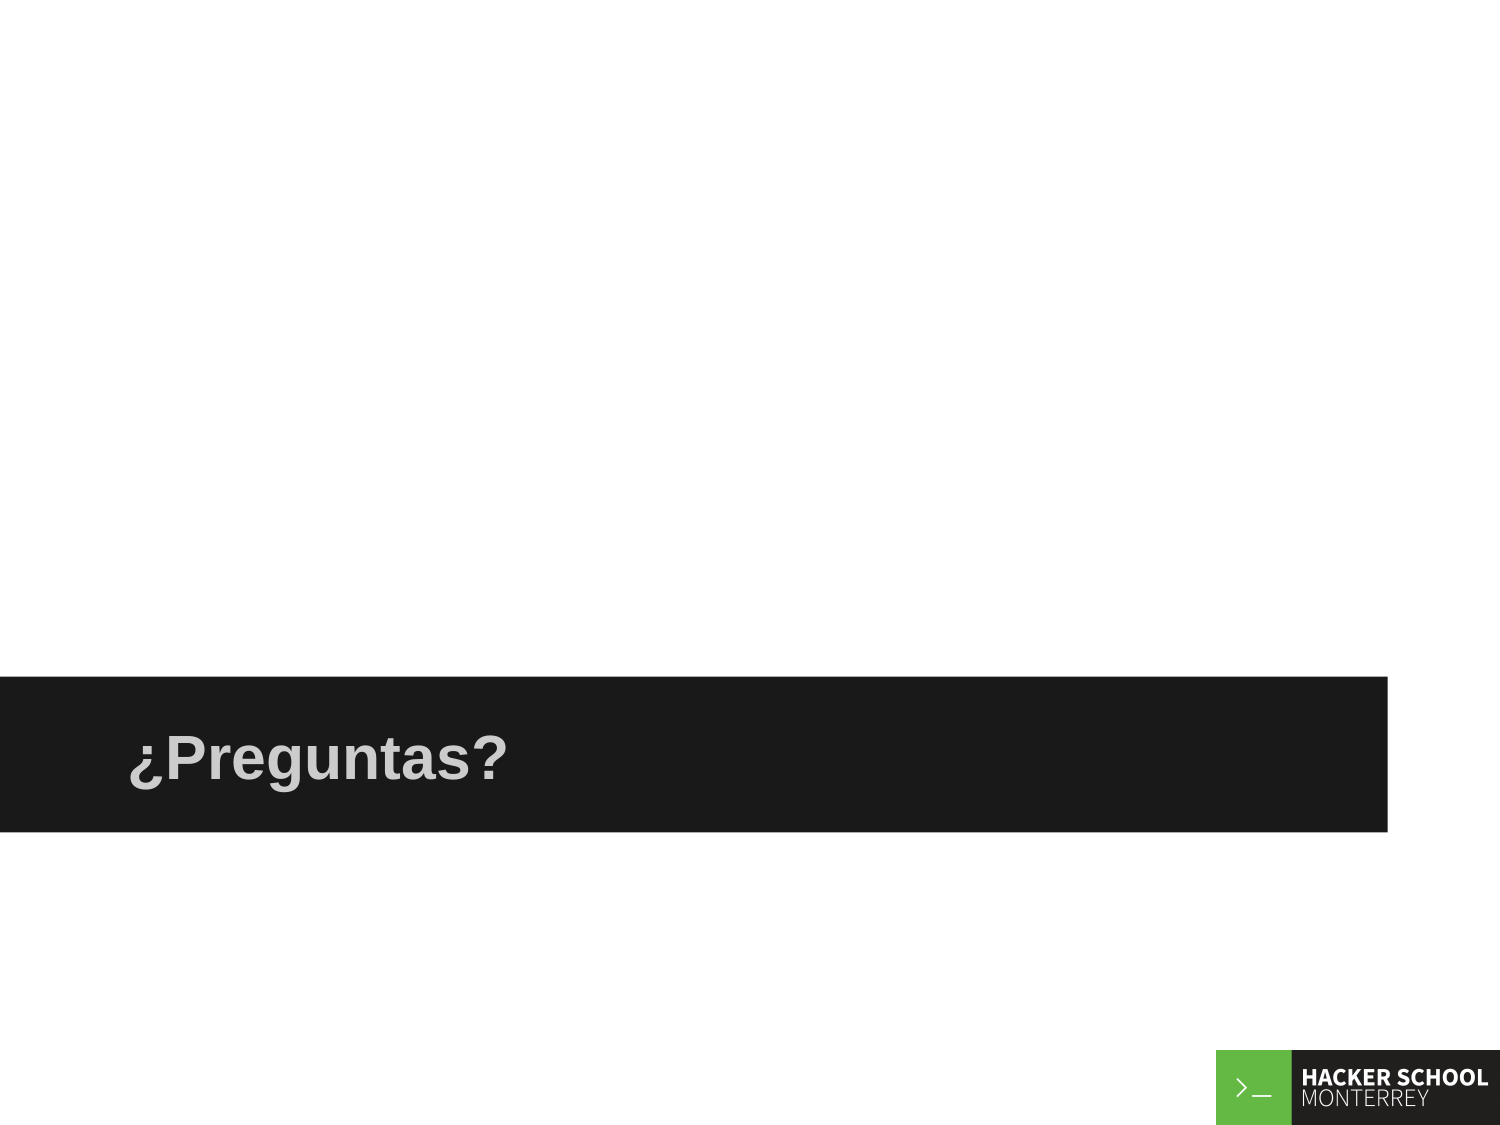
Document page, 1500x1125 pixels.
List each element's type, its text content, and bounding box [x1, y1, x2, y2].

subtitle ¿Preguntas? [112, 676, 1388, 833]
picture [1216, 1050, 1500, 1125]
